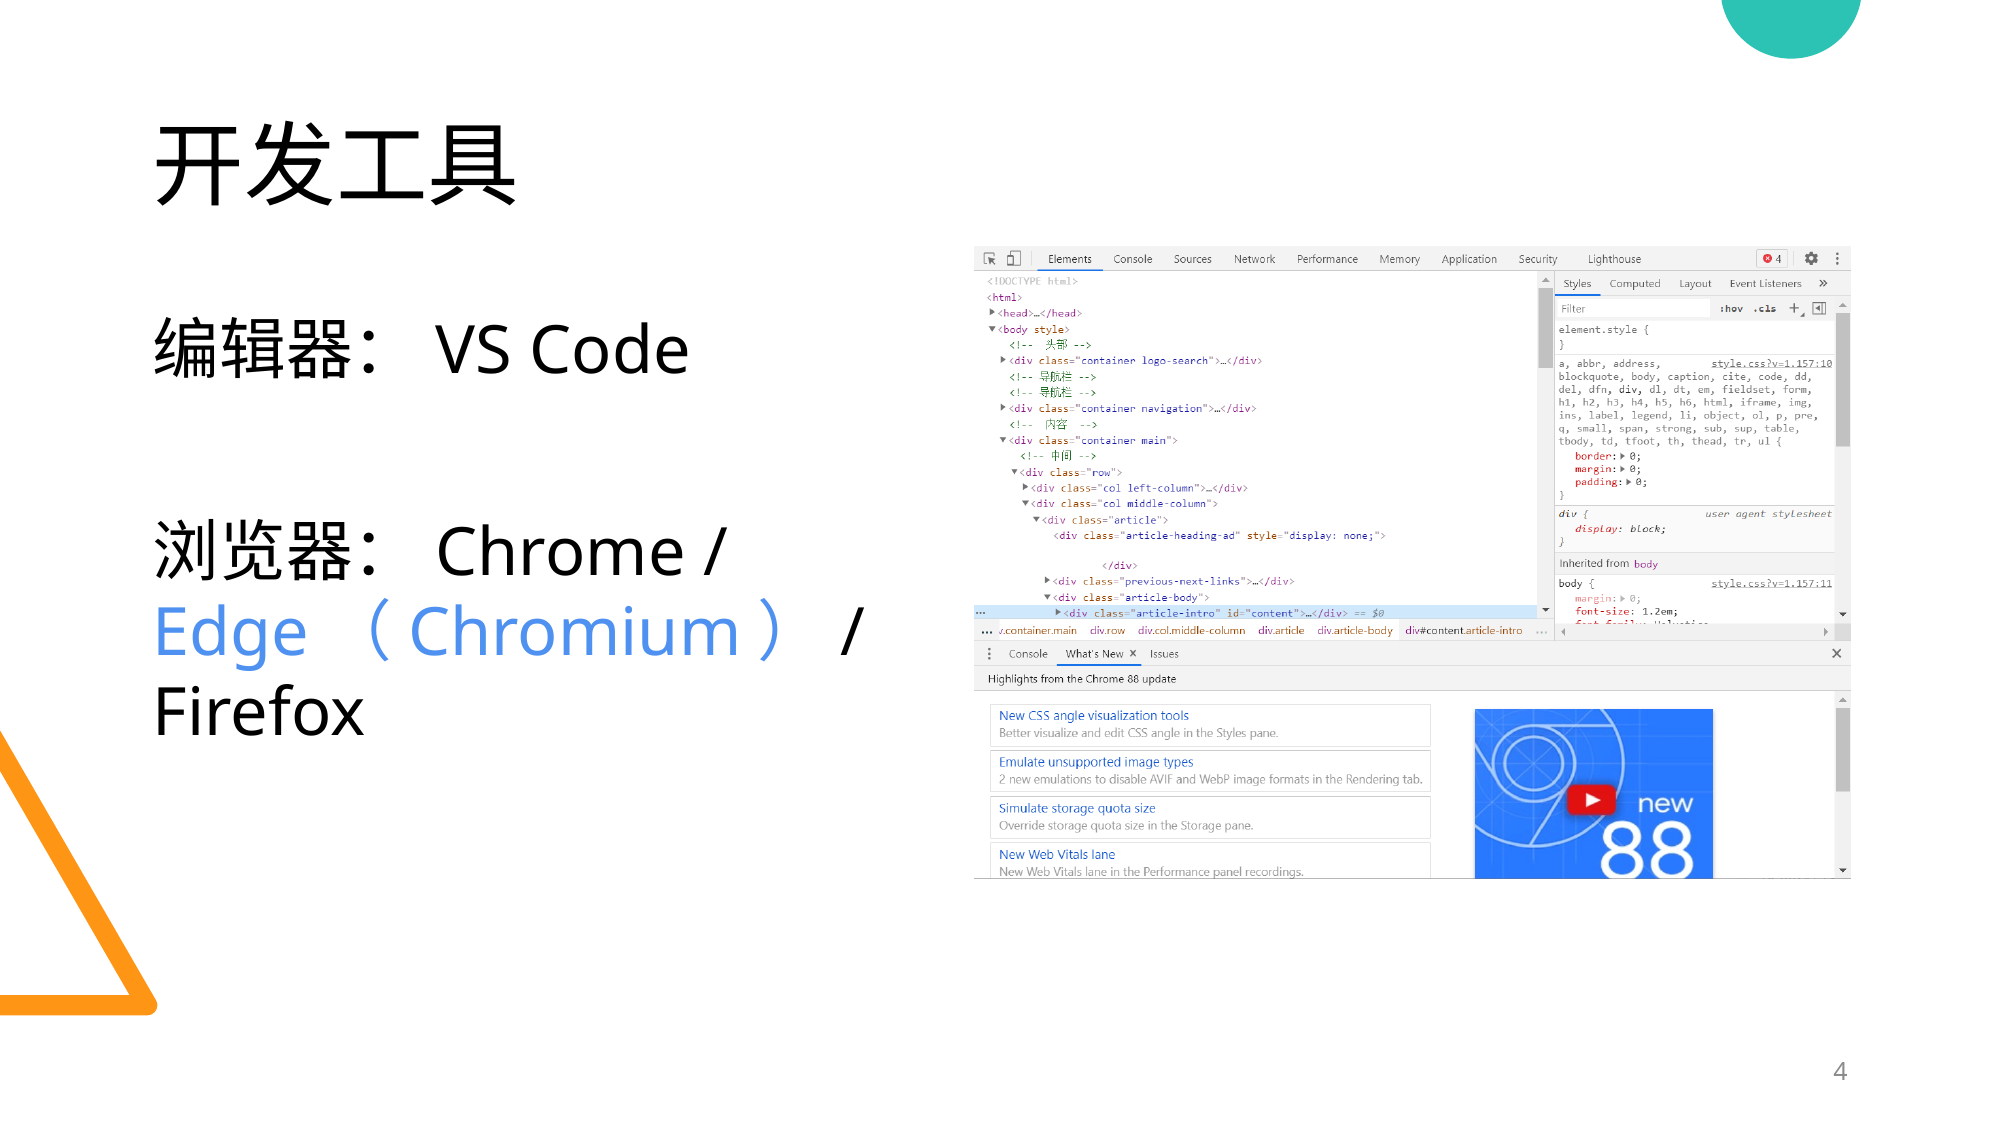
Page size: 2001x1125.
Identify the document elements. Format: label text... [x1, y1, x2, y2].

slide_number 4 [1412, 1042, 1863, 1103]
picture [974, 246, 1851, 879]
text_box 编辑器：VS Code 浏览器：Chrome / Edge（Chromium）/ Firefox [137, 299, 946, 826]
title 开发工具 [137, 59, 1863, 278]
